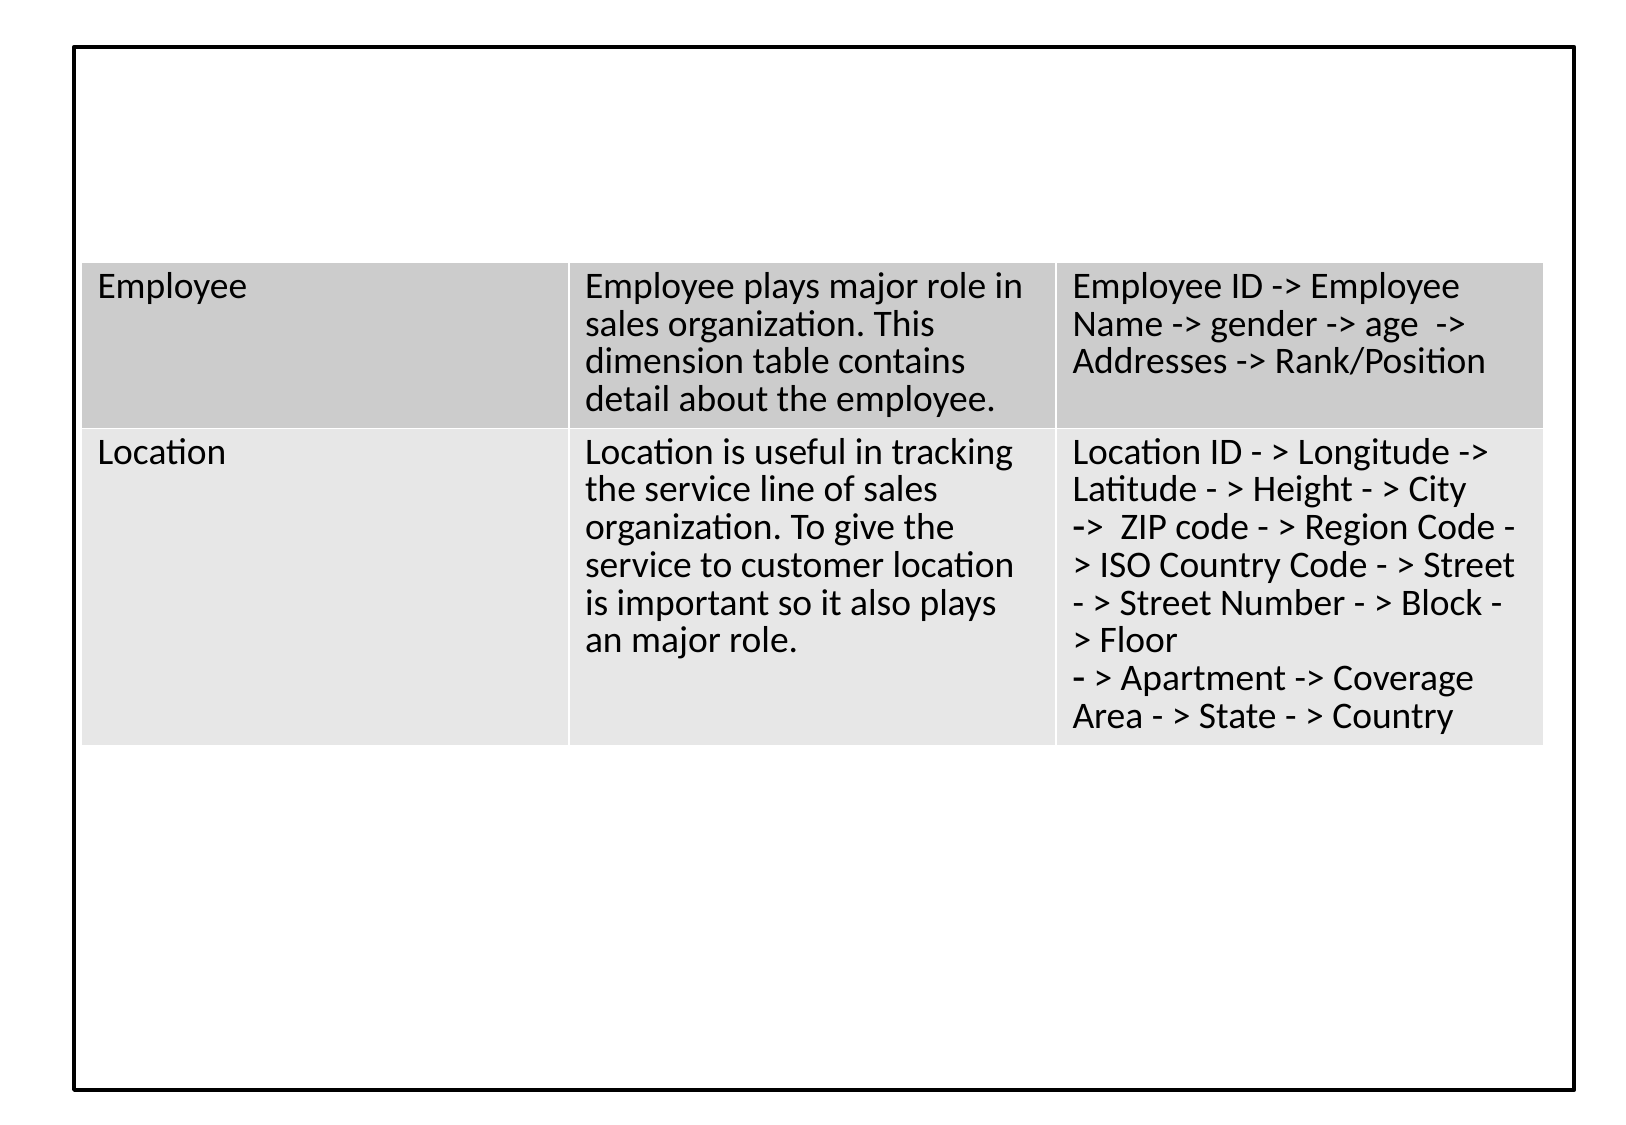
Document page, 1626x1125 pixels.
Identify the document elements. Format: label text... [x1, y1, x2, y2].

table_cell Location [82, 429, 568, 745]
table_cell Location ID - > Longitude -> Latitude - > Height - > City > ZIP code - > Region Code - > ISO Country Code - > Street - > Street Number - > Block - > Floor > Apartment -> Coverage Area - > State - > Country [1057, 429, 1543, 745]
text_box [72, 45, 1576, 1092]
table_header Employee [82, 263, 568, 428]
table_header Employee ID -> Employee Name -> gender -> age -> Addresses -> Rank/Position [1057, 263, 1543, 428]
table_header Employee plays major role in sales organization. This dimension table contains detail about the employee. [570, 263, 1055, 428]
table_cell Location is useful in tracking the service line of sales organization. To give the service to customer location is important so it also plays an major role. [570, 429, 1055, 745]
